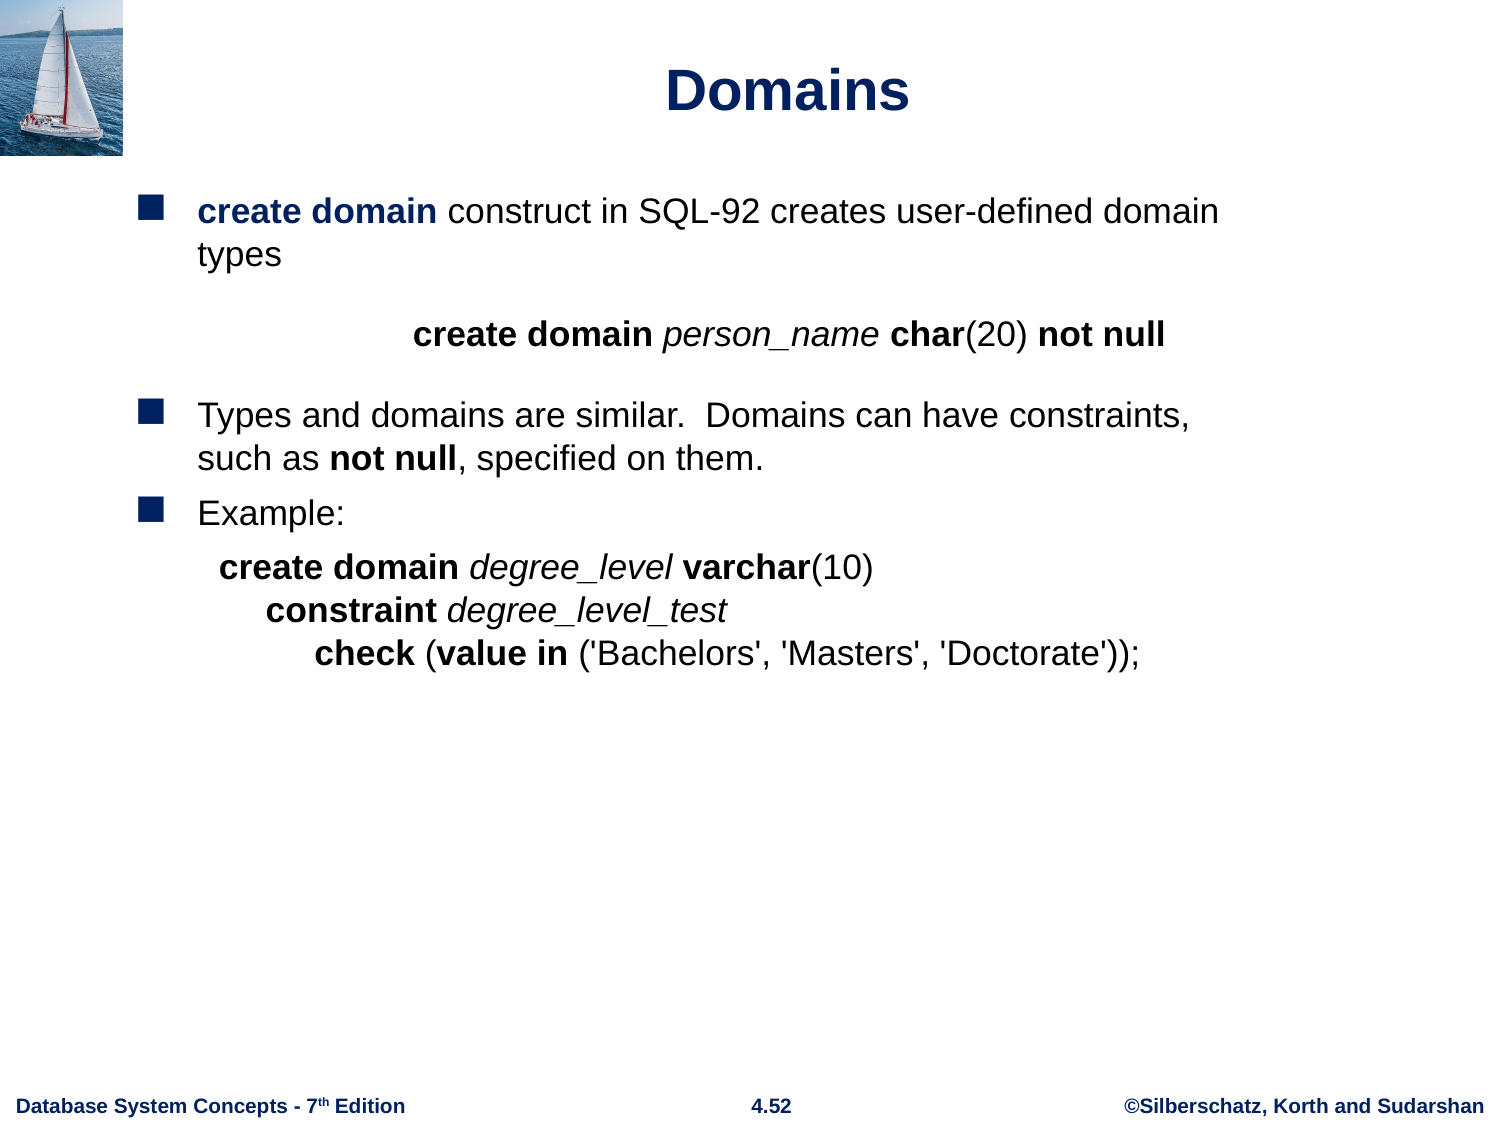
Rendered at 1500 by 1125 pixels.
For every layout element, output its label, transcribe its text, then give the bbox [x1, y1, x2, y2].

list create domain construct in SQL-92 creates user-defined domain types create domain person_name char(20) not null Types and domains are similar. Domains can have constraints, such as not null, specified on them. Example: create domain degree_level varchar(10) constraint degree_level_test check (value in ('Bachelors', 'Masters', 'Doctorate')); [126, 180, 1280, 1008]
title Domains [125, 28, 1452, 130]
picture [0, 0, 123, 156]
